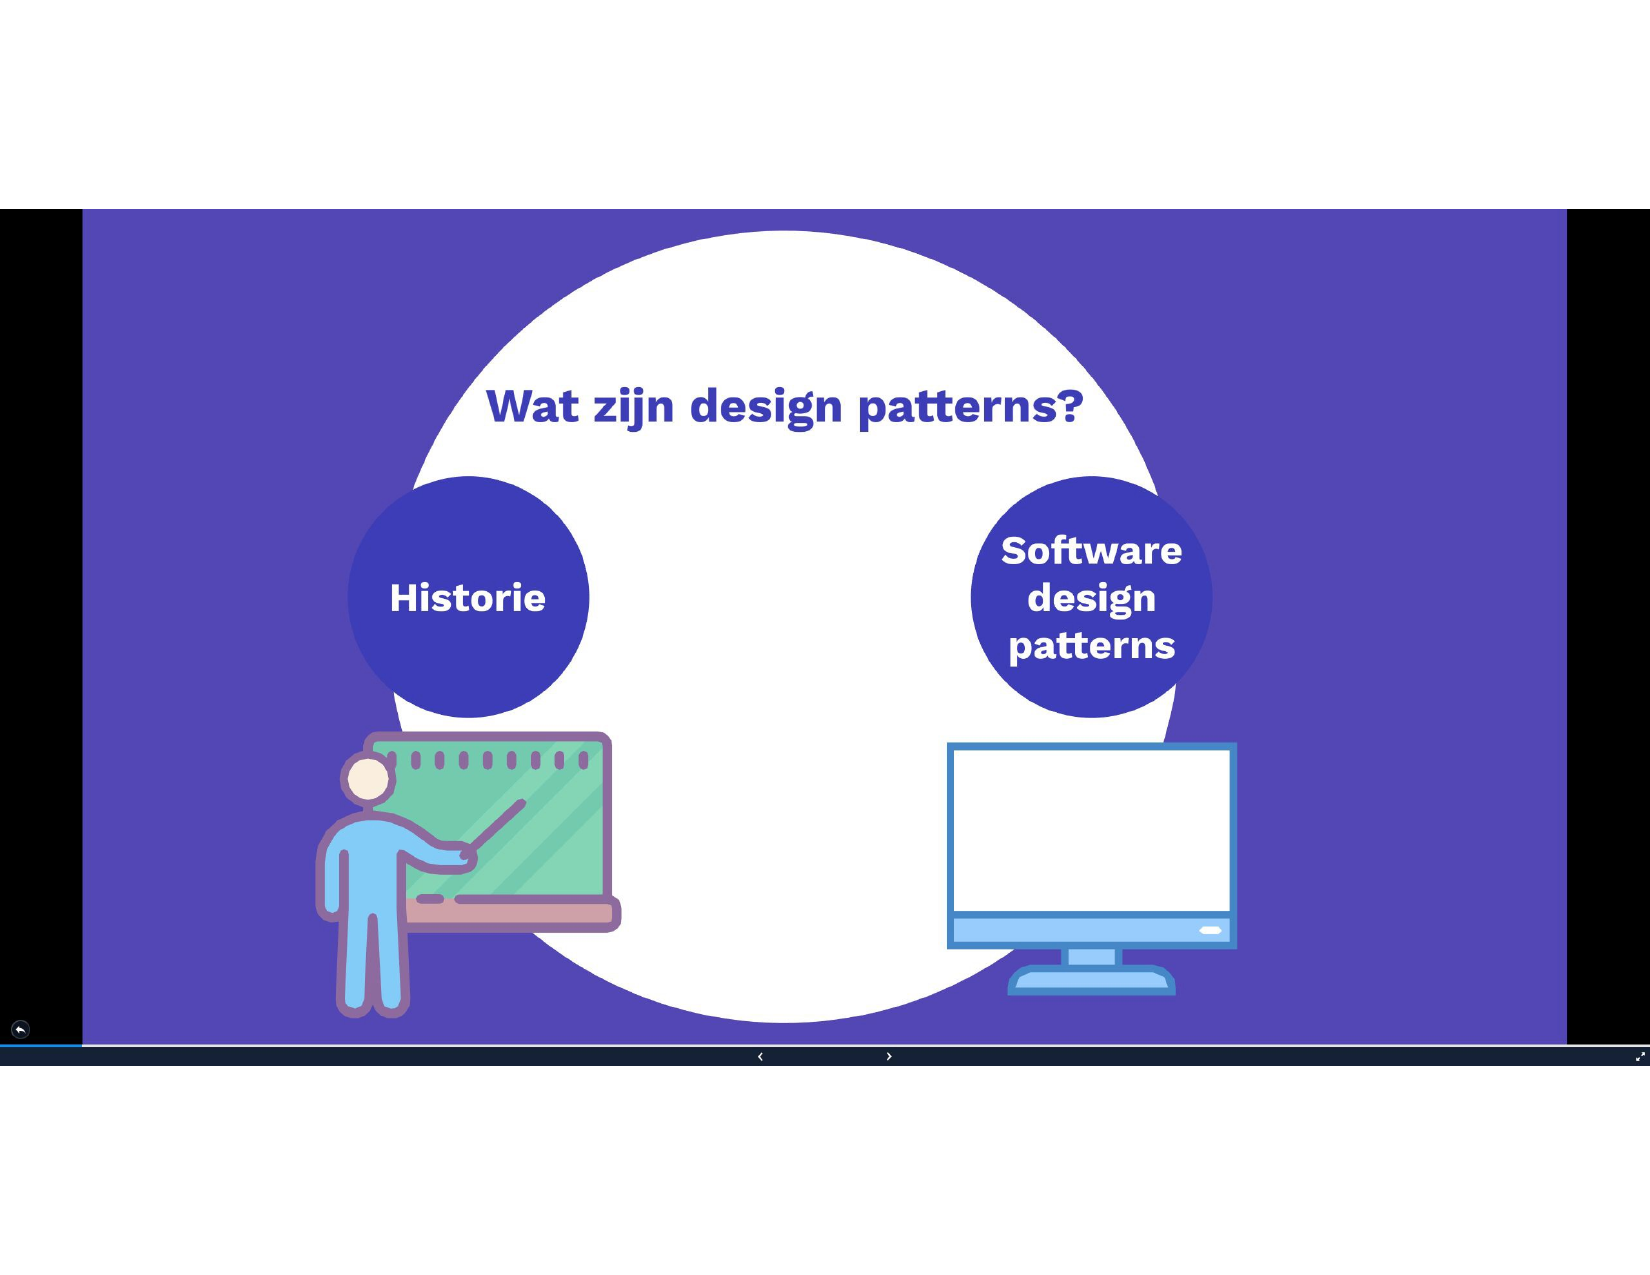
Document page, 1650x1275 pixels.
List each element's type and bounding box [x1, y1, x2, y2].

text_box [0, 209, 1650, 1066]
